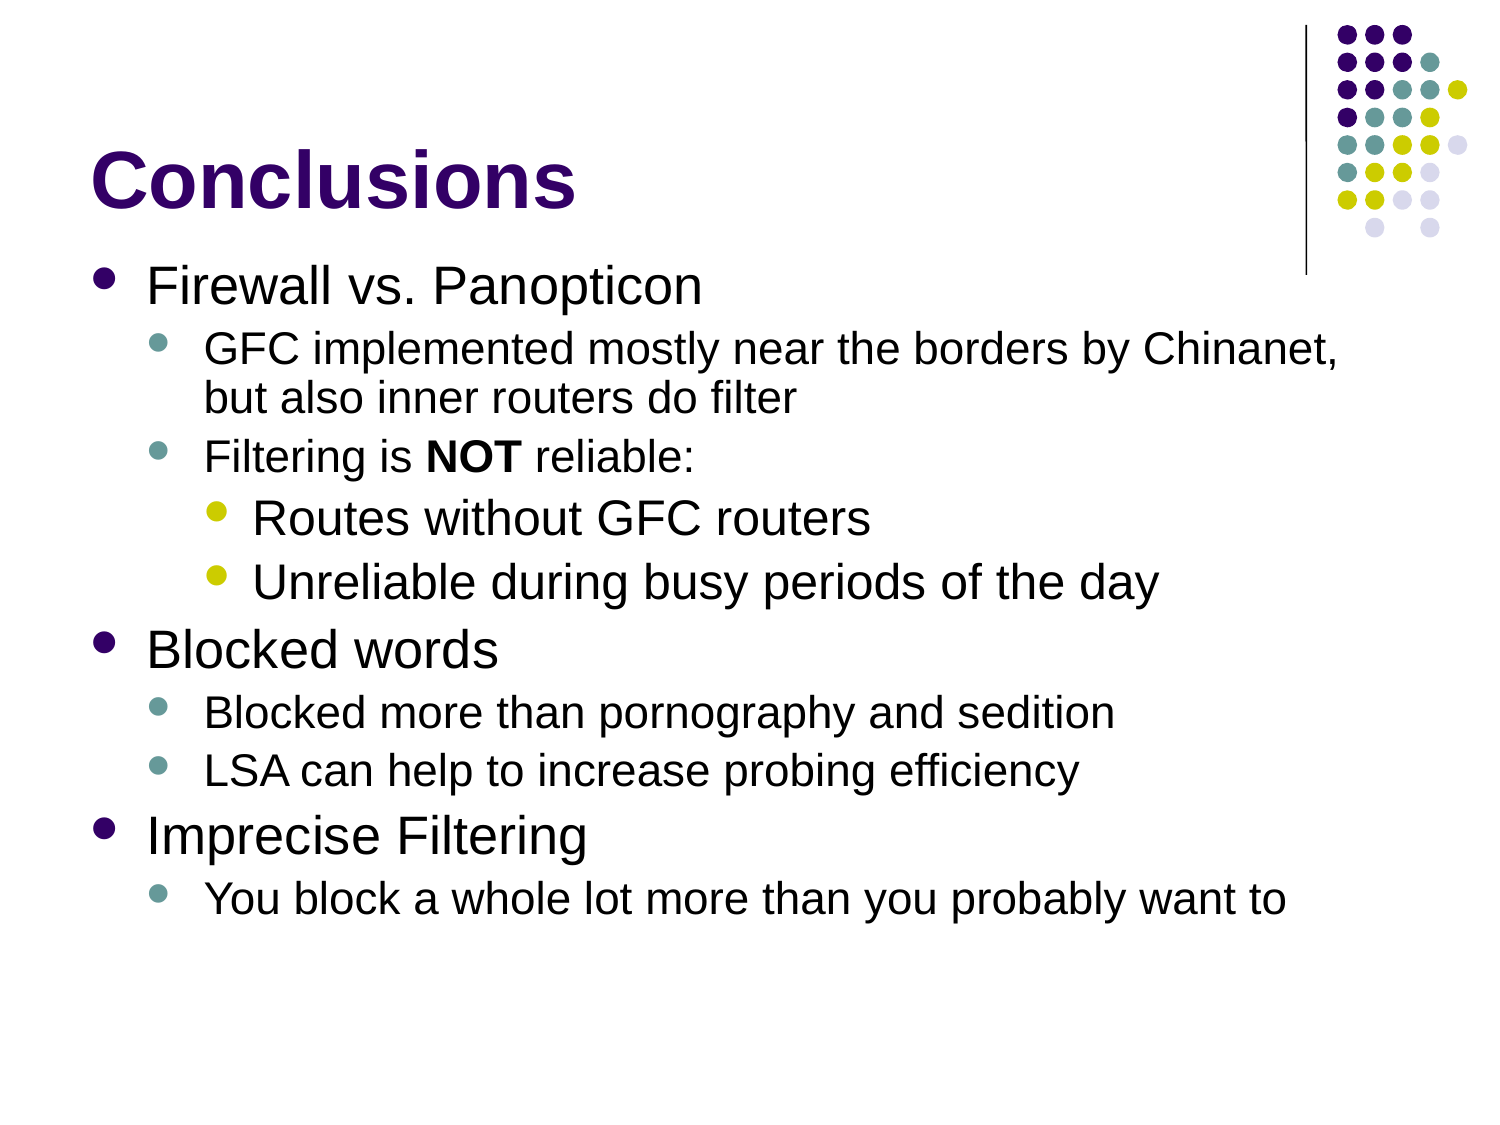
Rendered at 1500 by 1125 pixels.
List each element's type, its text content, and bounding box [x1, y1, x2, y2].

list Firewall vs. Panopticon GFC implemented mostly near the borders by Chinanet, but also inner routers do filter Filtering is NOT reliable: Routes without GFC routers Unreliable during busy periods of the day Blocked words Blocked more than pornography and sedition LSA can help to increase probing efficiency Imprecise Filtering You block a whole lot more than you probably want to [74, 249, 1426, 1038]
title Conclusions [74, 19, 1313, 233]
